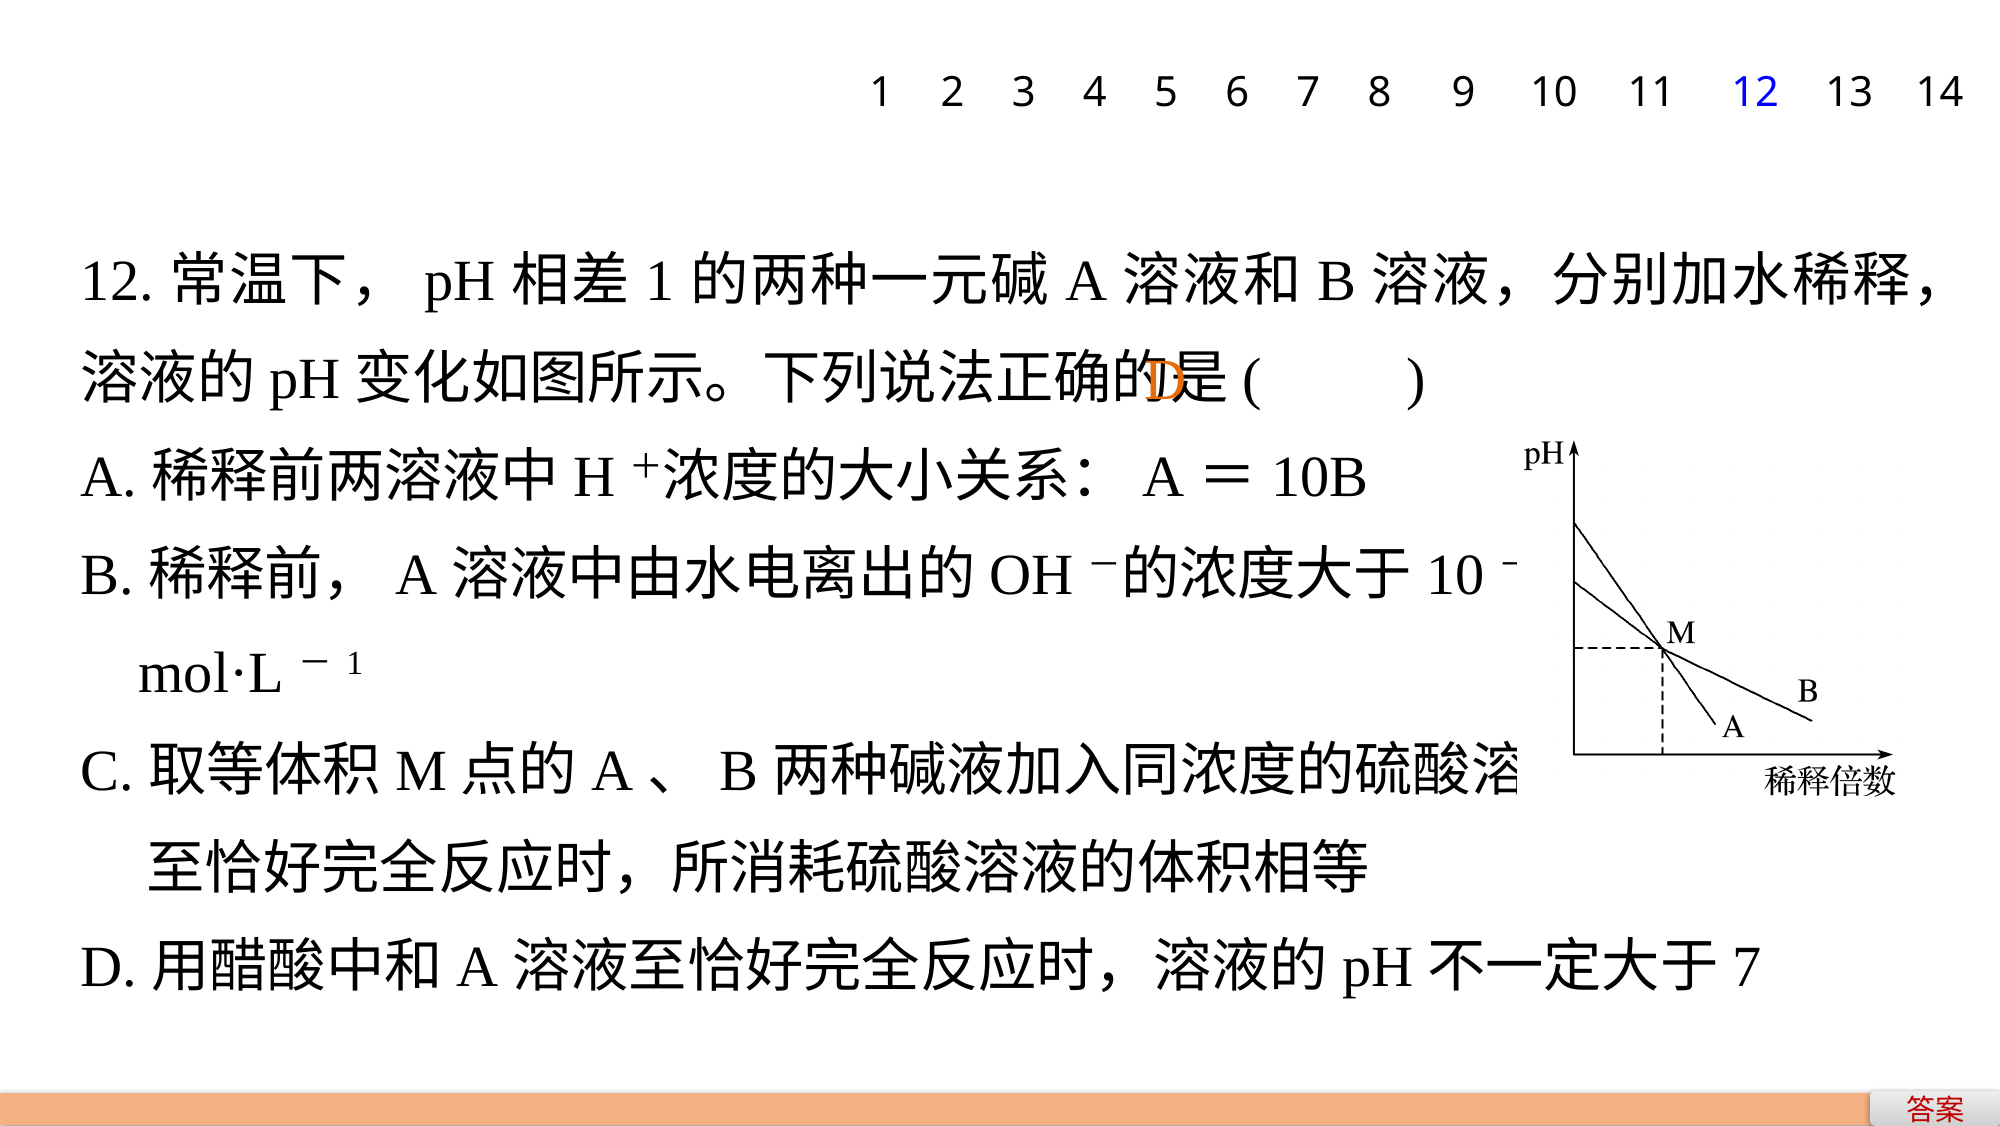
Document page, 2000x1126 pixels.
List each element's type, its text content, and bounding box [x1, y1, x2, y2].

text_box 3 [996, 42, 1056, 137]
text_box 11 [1610, 42, 1696, 137]
text_box 1 [854, 42, 914, 137]
text_box 4 [1067, 42, 1127, 137]
text_box [0, 1092, 1867, 1126]
text_box 2 [925, 42, 985, 137]
text_box 8 [1352, 42, 1412, 137]
text_box 答案 [1869, 1089, 2000, 1126]
text_box D [1129, 305, 1202, 419]
text_box 6 [1210, 42, 1270, 137]
text_box 5 [1139, 42, 1199, 137]
text_box 9 [1423, 42, 1496, 137]
text_box 14 [1905, 42, 1984, 137]
text_box 12.常温下，pH相差1的两种一元碱A溶液和B溶液，分别加水稀释，溶液的pH变化如图所示。下列说法正确的是( ) A.稀释前两溶液中H＋浓度的大小关系：A＝10B B.稀释前，A溶液中由水电离出的OH－的浓度大于10－7 mol·L－1 C.取等体积M点的A、B两种碱液加入同浓度的硫酸溶液 至恰好完全反应时，所消耗硫酸溶液的体积相等 D.用醋酸中和A溶液至恰好完全反应时，溶液的pH不一定大于7 [66, 206, 1927, 1006]
picture [1517, 432, 1902, 804]
text_box 12 [1707, 42, 1800, 137]
text_box 13 [1811, 42, 1894, 137]
text_box 7 [1281, 42, 1341, 137]
text_box 10 [1507, 42, 1599, 137]
